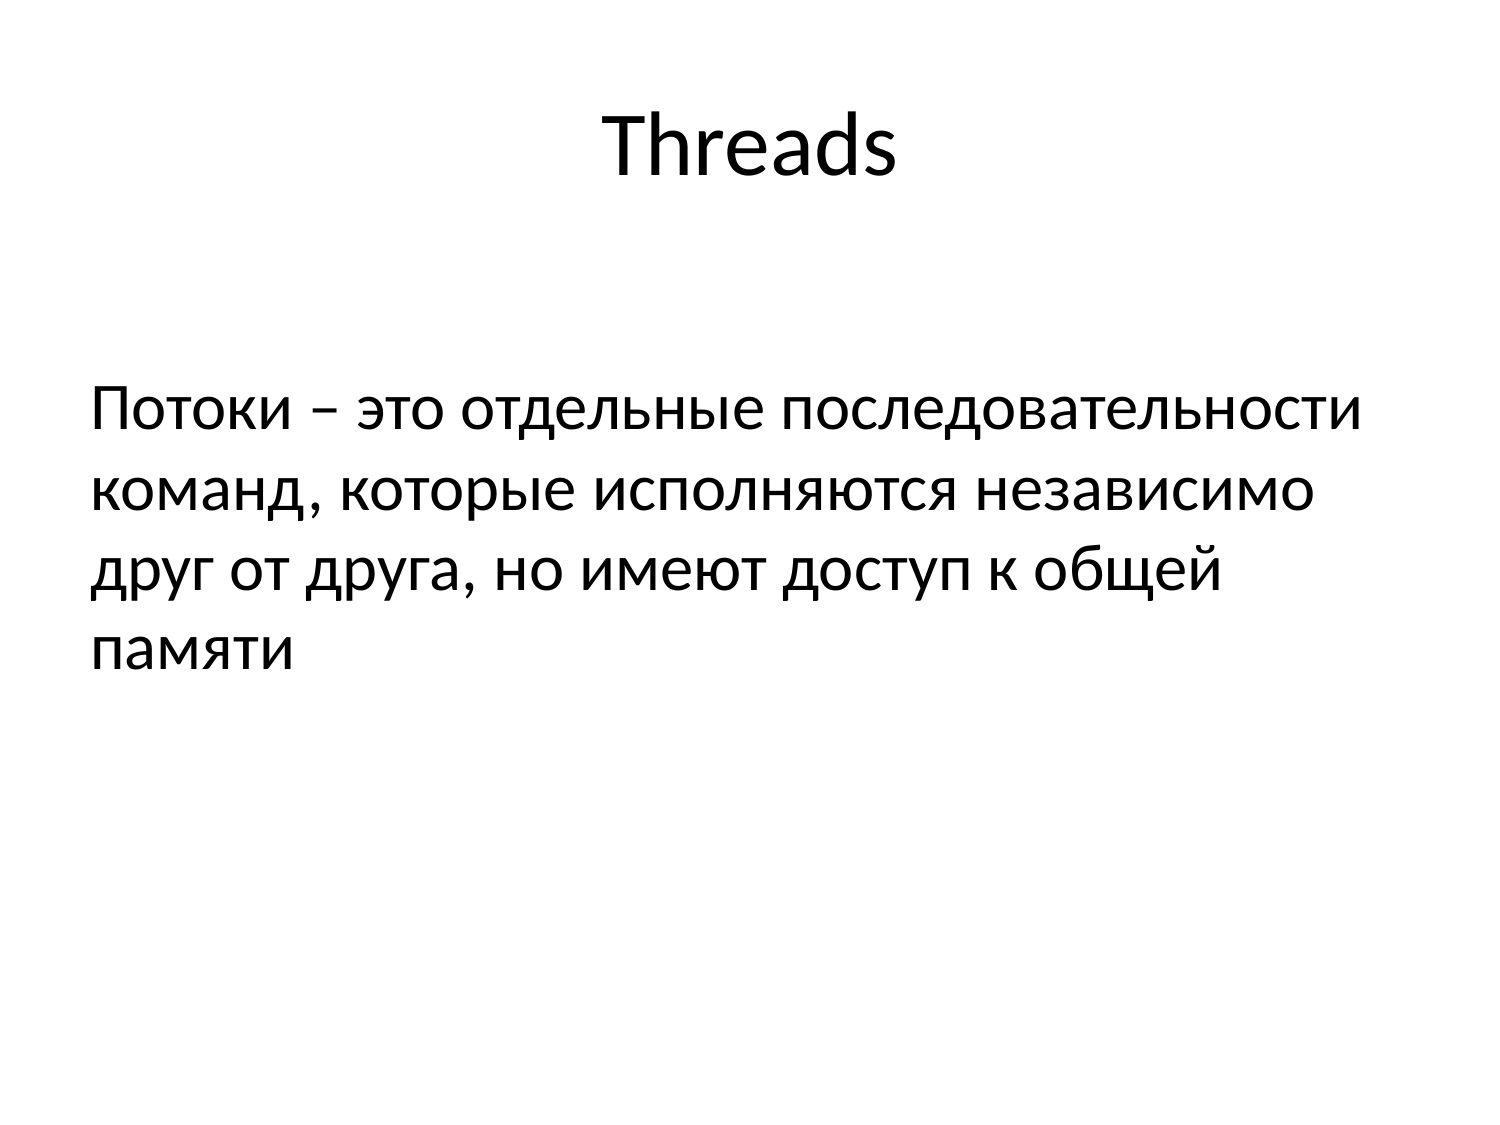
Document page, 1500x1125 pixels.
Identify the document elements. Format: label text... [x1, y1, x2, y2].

list Потоки – это отдельные последовательности команд, которые исполняются независимо друг от друга, но имеют доступ к общей памяти [75, 262, 1425, 1005]
title Threads [75, 45, 1425, 233]
